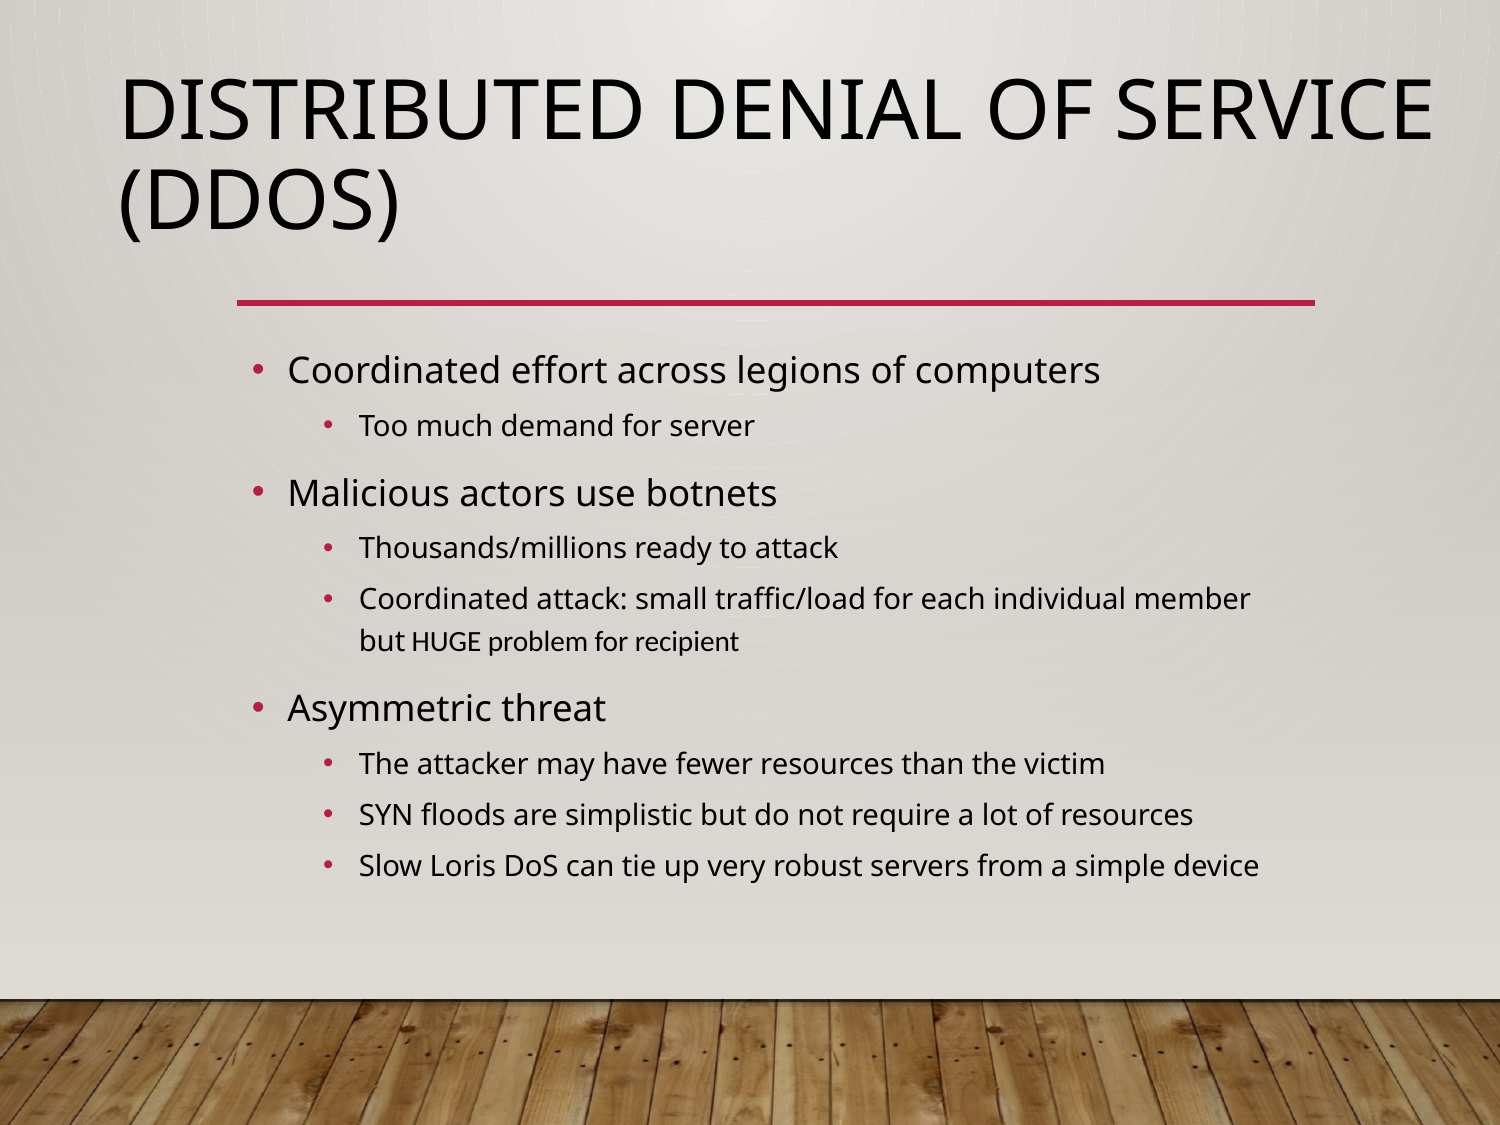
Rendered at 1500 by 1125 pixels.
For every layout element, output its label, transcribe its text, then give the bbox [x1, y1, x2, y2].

list Coordinated effort across legions of computers Too much demand for server Malicious actors use botnets Thousands/millions ready to attack Coordinated attack: small traffic/load for each individual member but HUGE problem for recipient Asymmetric threat The attacker may have fewer resources than the victim SYN floods are simplistic but do not require a lot of resources Slow Loris DoS can tie up very robust servers from a simple device [236, 330, 1315, 897]
picture [0, 999, 1500, 1125]
title Distributed Denial of Service (DDoS) [103, 59, 1500, 278]
